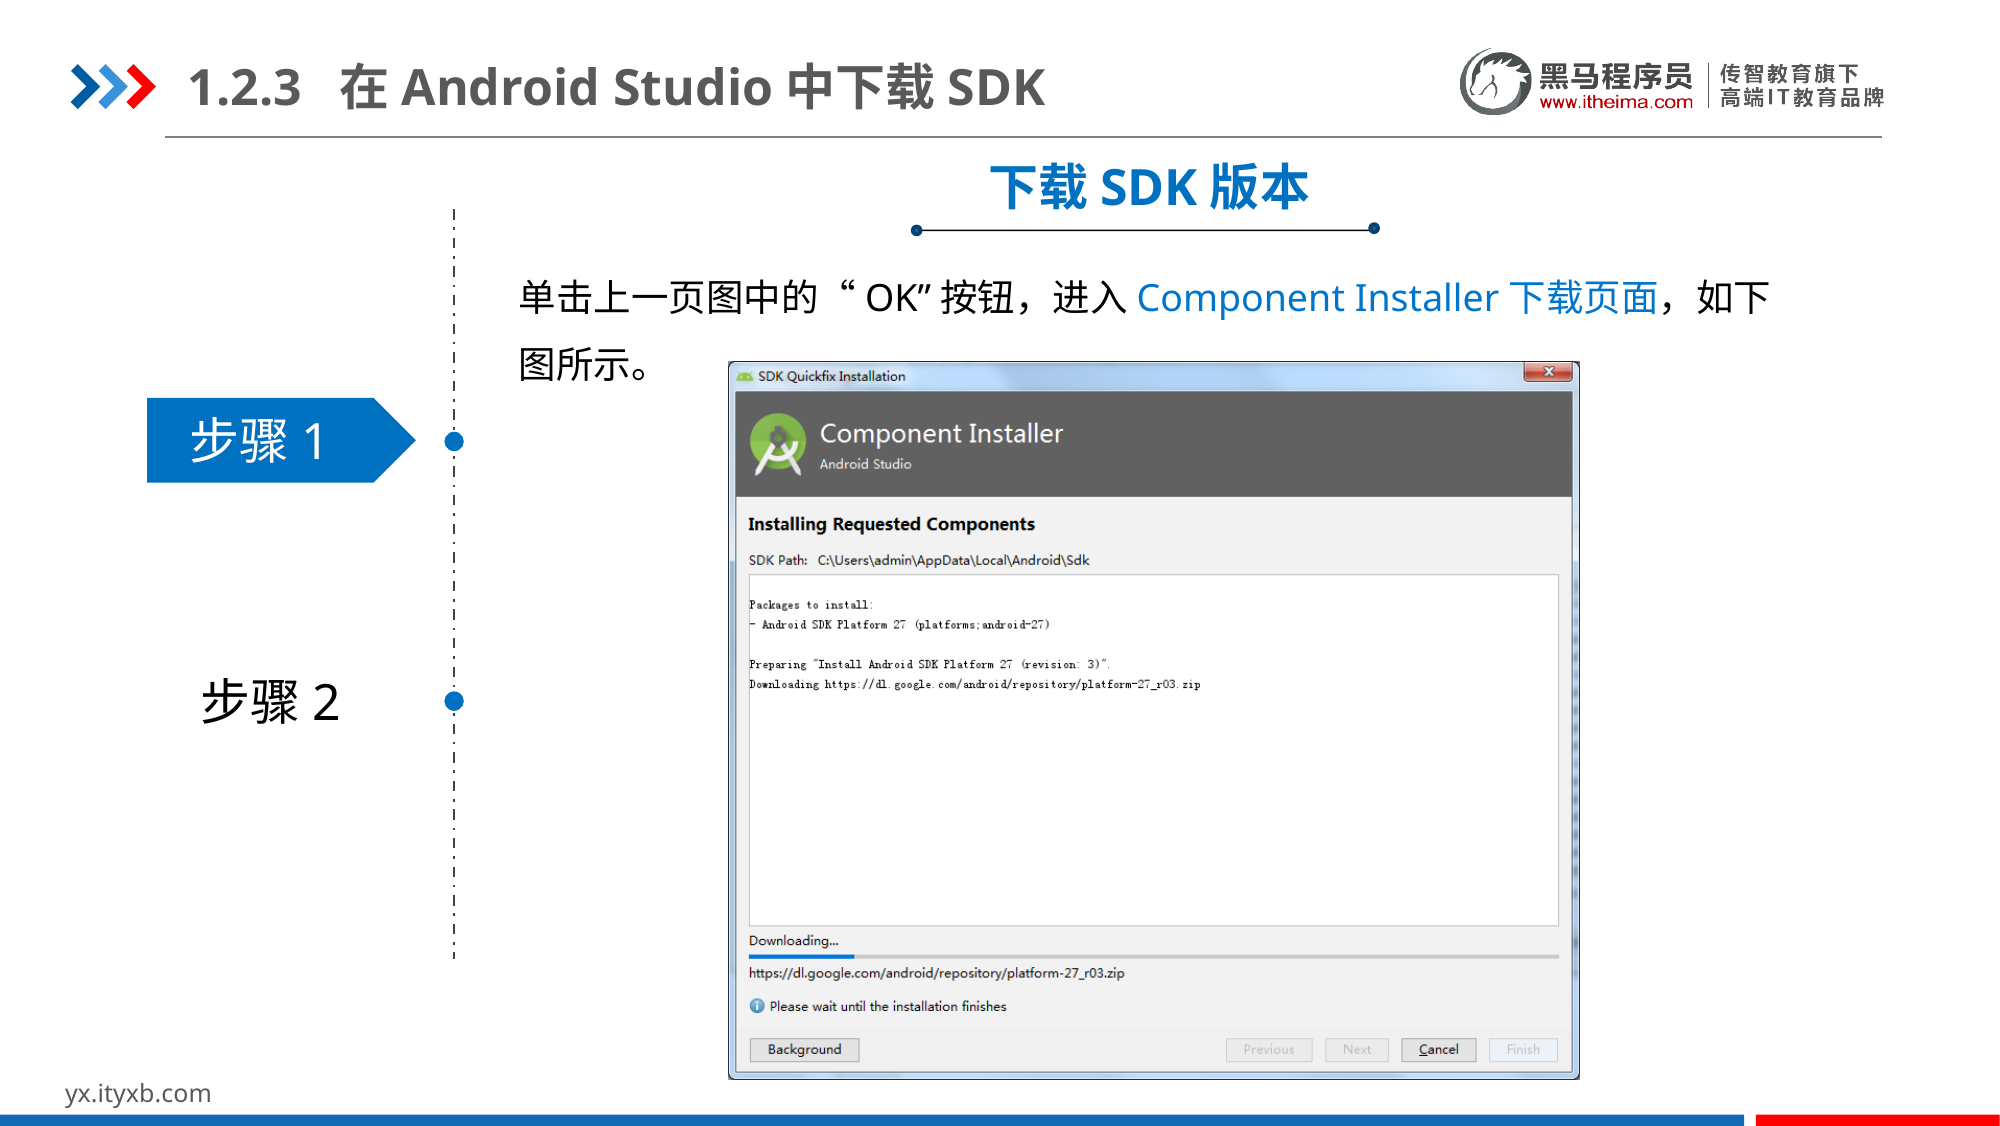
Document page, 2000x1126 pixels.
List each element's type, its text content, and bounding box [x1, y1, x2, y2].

text_box [442, 430, 449, 453]
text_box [137, 397, 417, 483]
picture [1460, 48, 1887, 115]
text_box [459, 690, 466, 712]
text_box [442, 690, 449, 712]
text_box [459, 430, 466, 453]
text_box 步骤2 [137, 663, 405, 738]
picture [727, 361, 1580, 1080]
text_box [912, 224, 1379, 235]
text_box 下载SDK版本 [856, 147, 1442, 223]
text_box 1.2.3 在Android Studio中下载SDK [187, 43, 1434, 127]
text_box 单击上一页图中的“OK”按钮，进入Component Installer下载页面，如下图所示。 [503, 243, 1792, 394]
